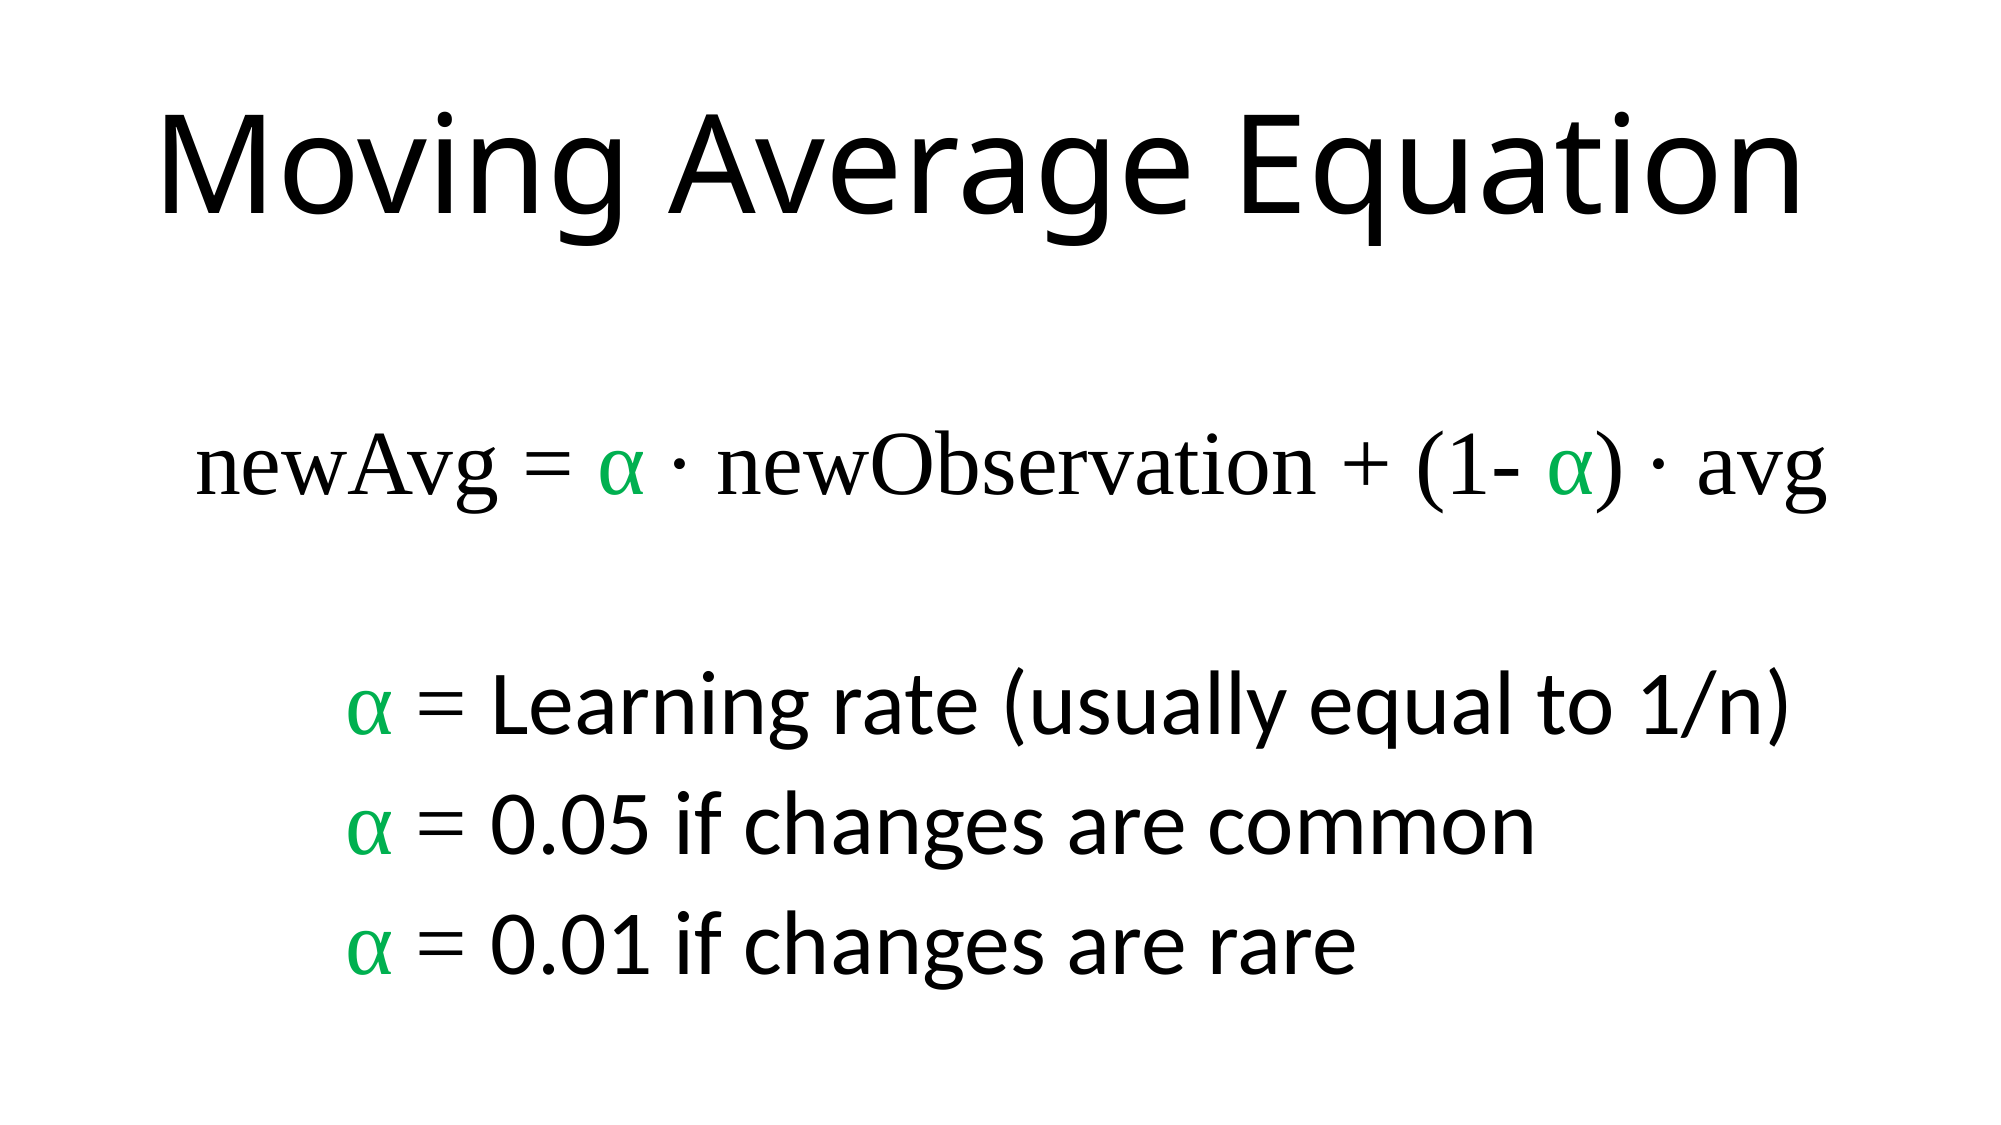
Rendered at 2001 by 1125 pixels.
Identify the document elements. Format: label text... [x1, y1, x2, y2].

list newAvg = α · newObservation + (1- α) · avg α = Learning rate (usually equal to 1/n) α = 0.05 if changes are common α = 0.01 if changes are rare [179, 347, 1928, 1033]
title Moving Average Equation [137, 59, 1863, 278]
